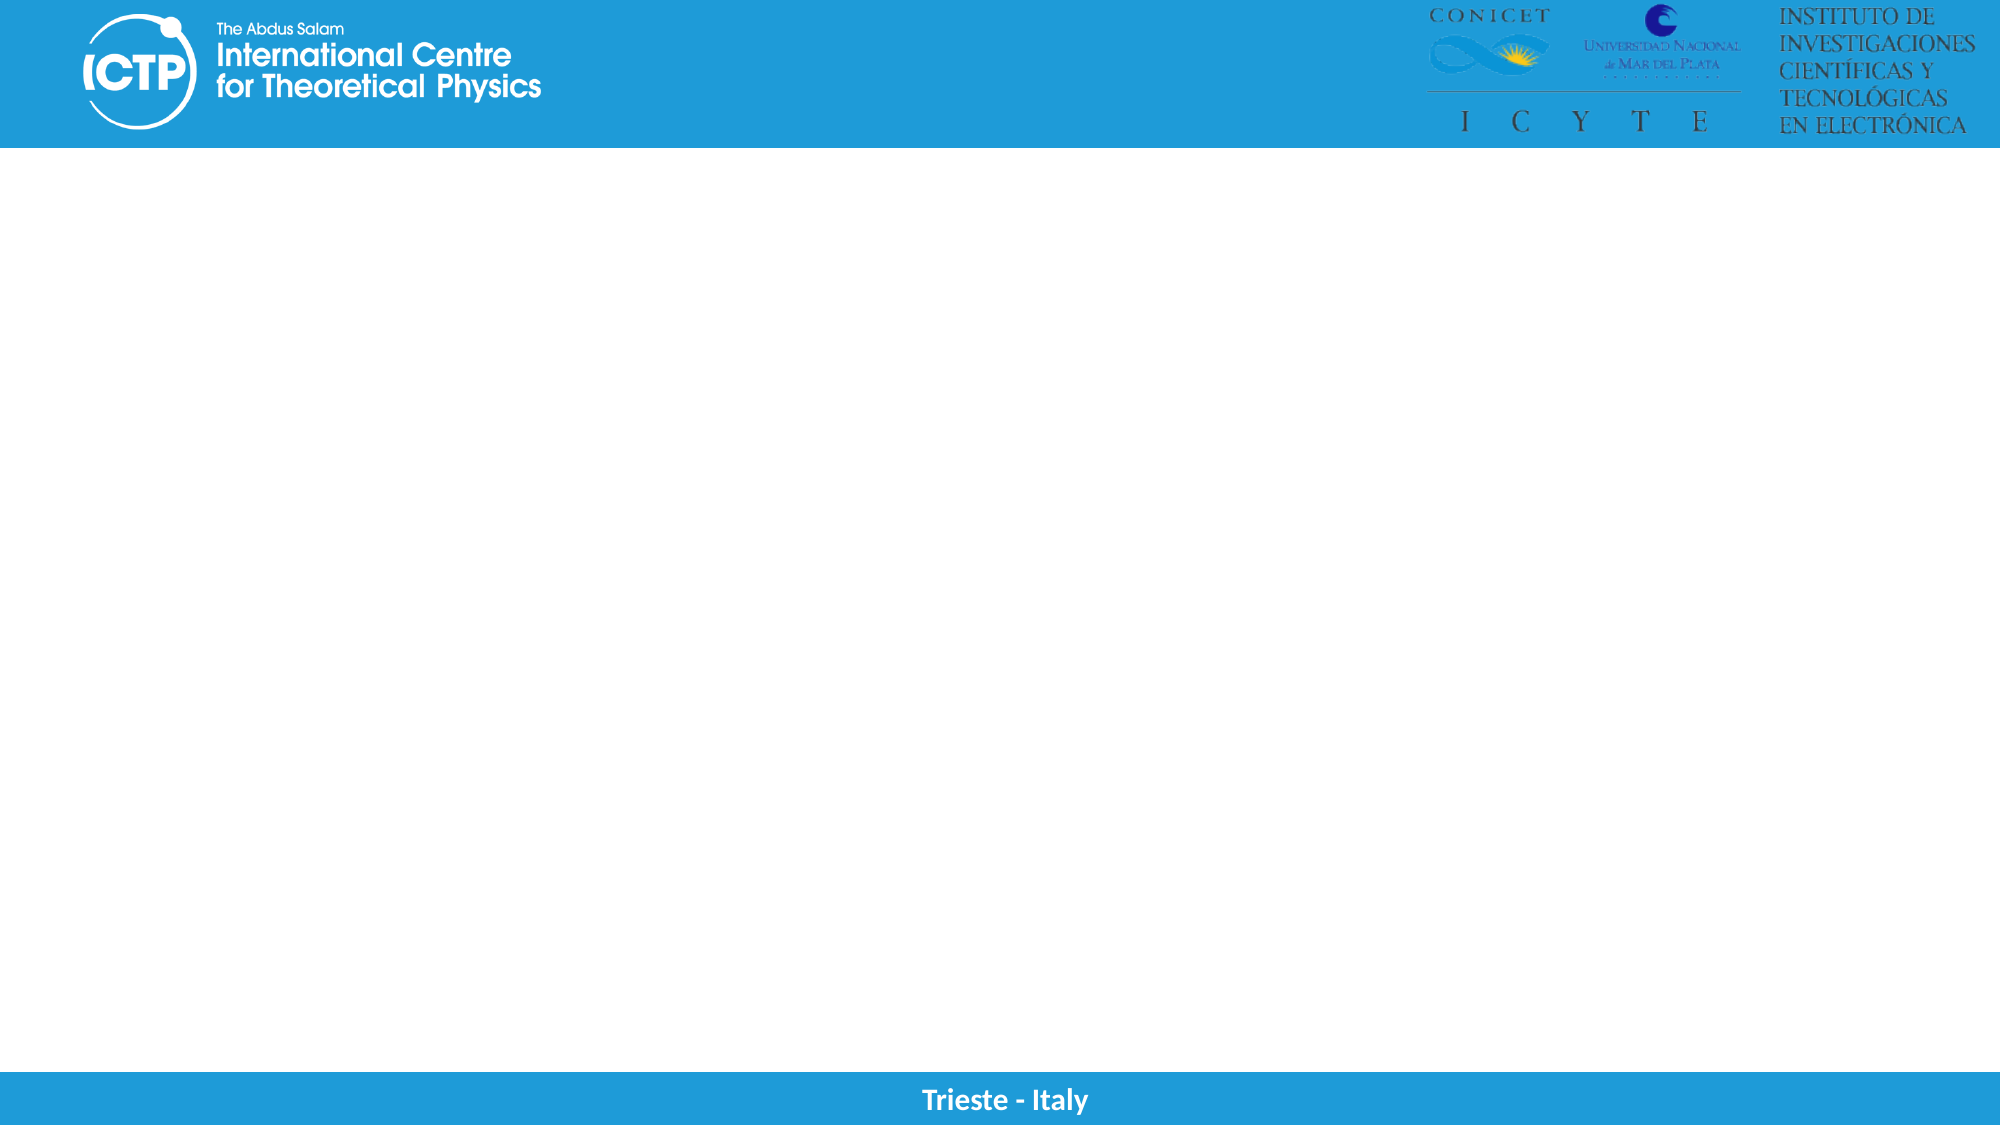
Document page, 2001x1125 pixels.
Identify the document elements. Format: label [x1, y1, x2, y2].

picture [0, 1072, 2000, 1125]
picture [0, 0, 2000, 220]
